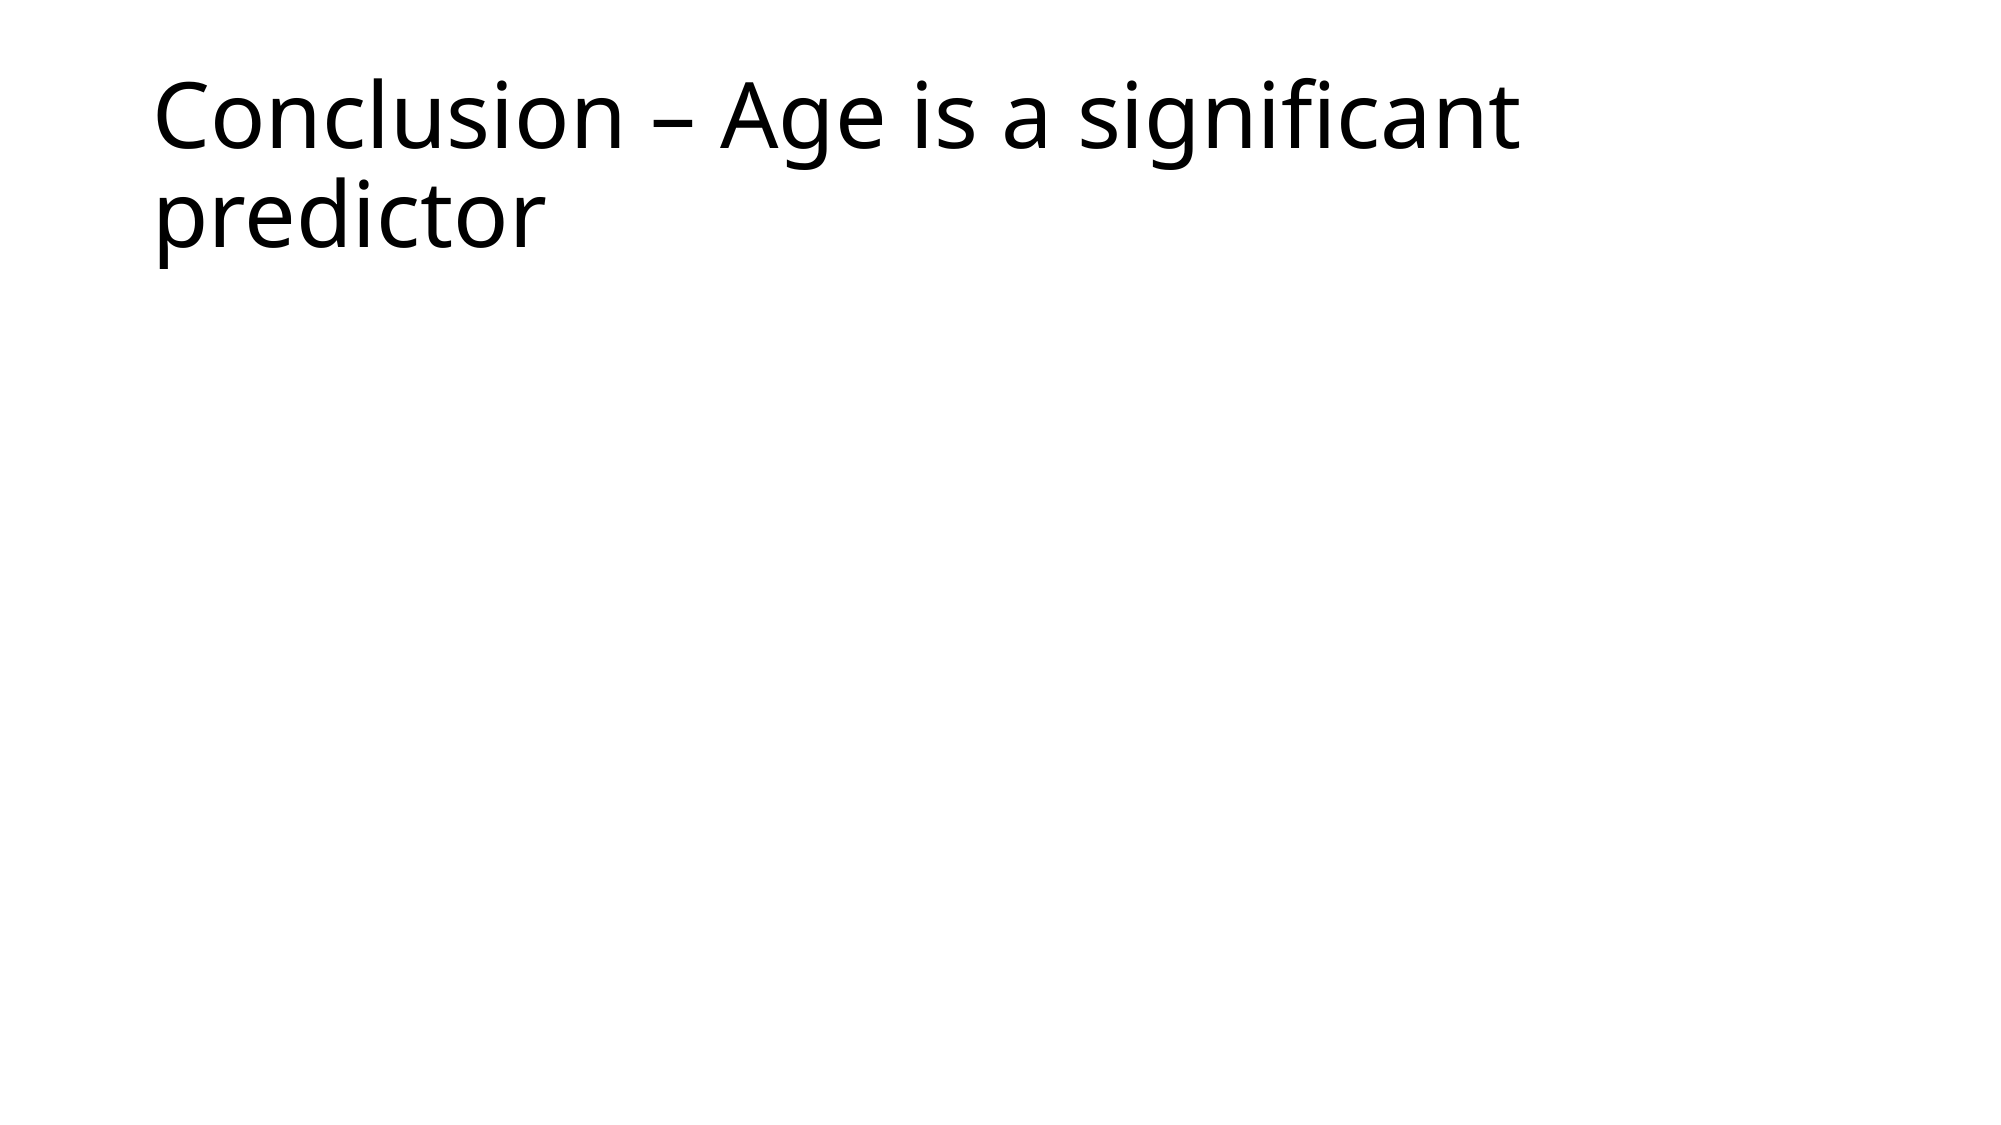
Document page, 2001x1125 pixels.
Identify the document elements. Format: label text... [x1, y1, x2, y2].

title Conclusion – Age is a significant predictor [137, 59, 1863, 278]
